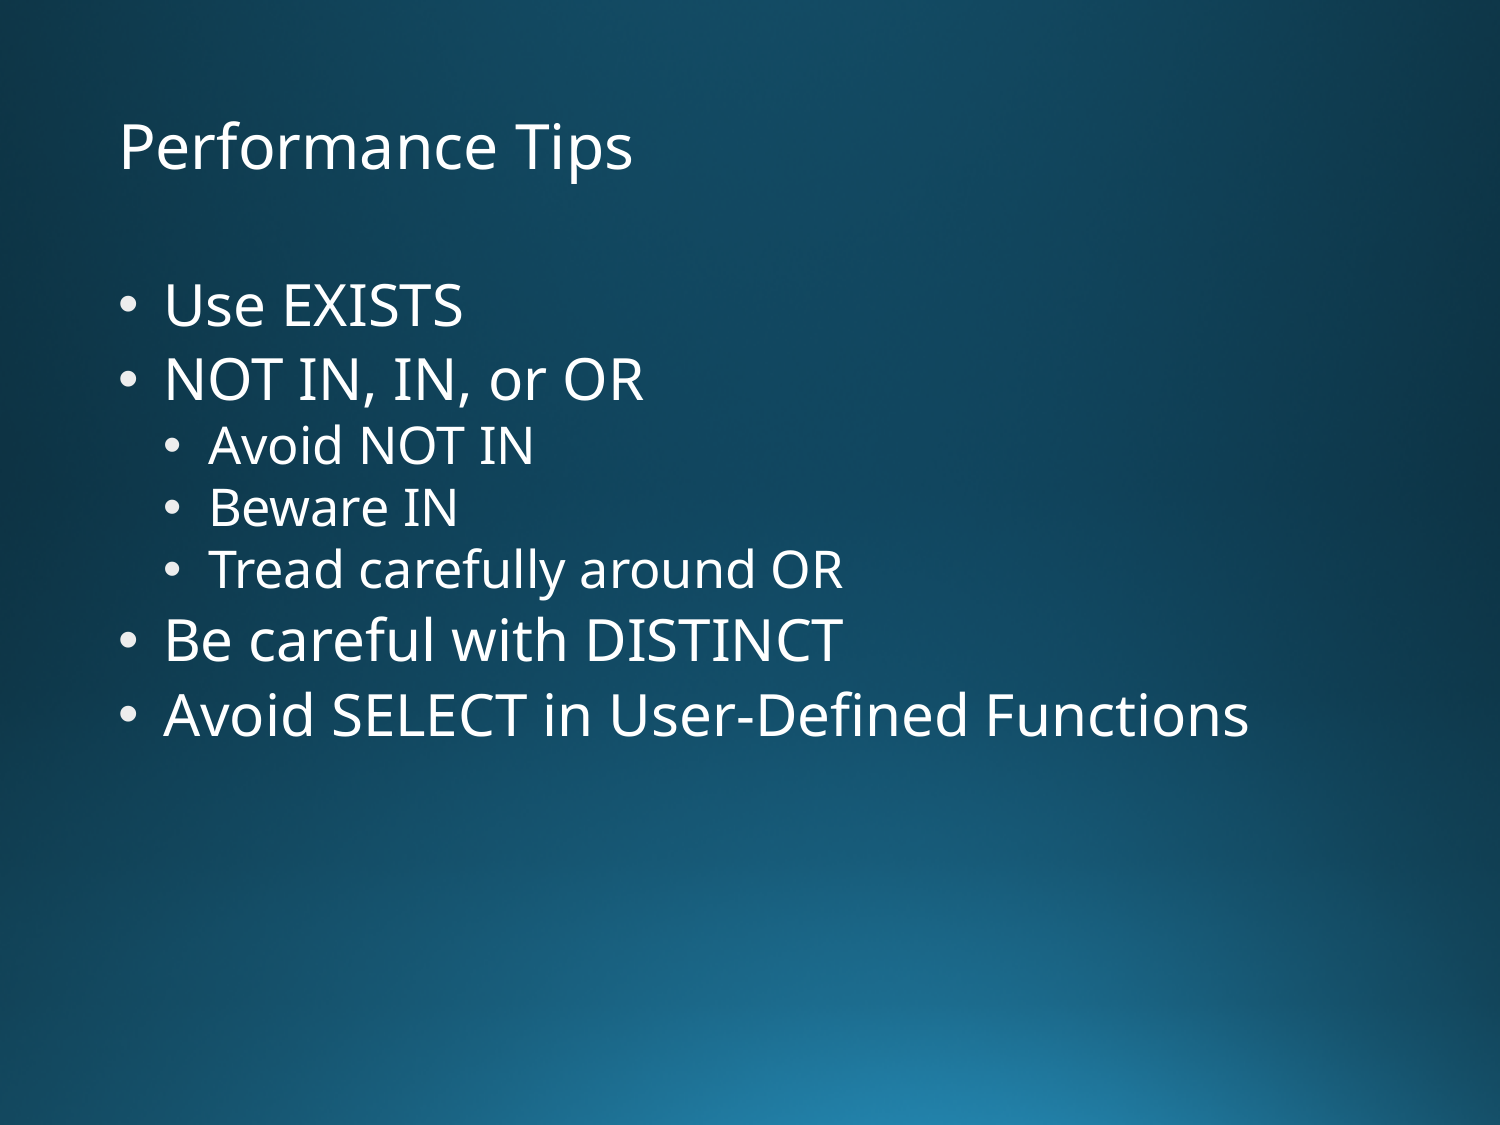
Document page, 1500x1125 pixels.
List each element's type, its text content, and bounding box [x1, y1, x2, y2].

title Performance Tips [103, 59, 1397, 239]
list Use EXISTS NOT IN, IN, or OR Avoid NOT IN Beware IN Tread carefully around OR Be careful with DISTINCT Avoid SELECT in User-Defined Functions [103, 268, 1397, 1066]
picture [0, 0, 1500, 1125]
